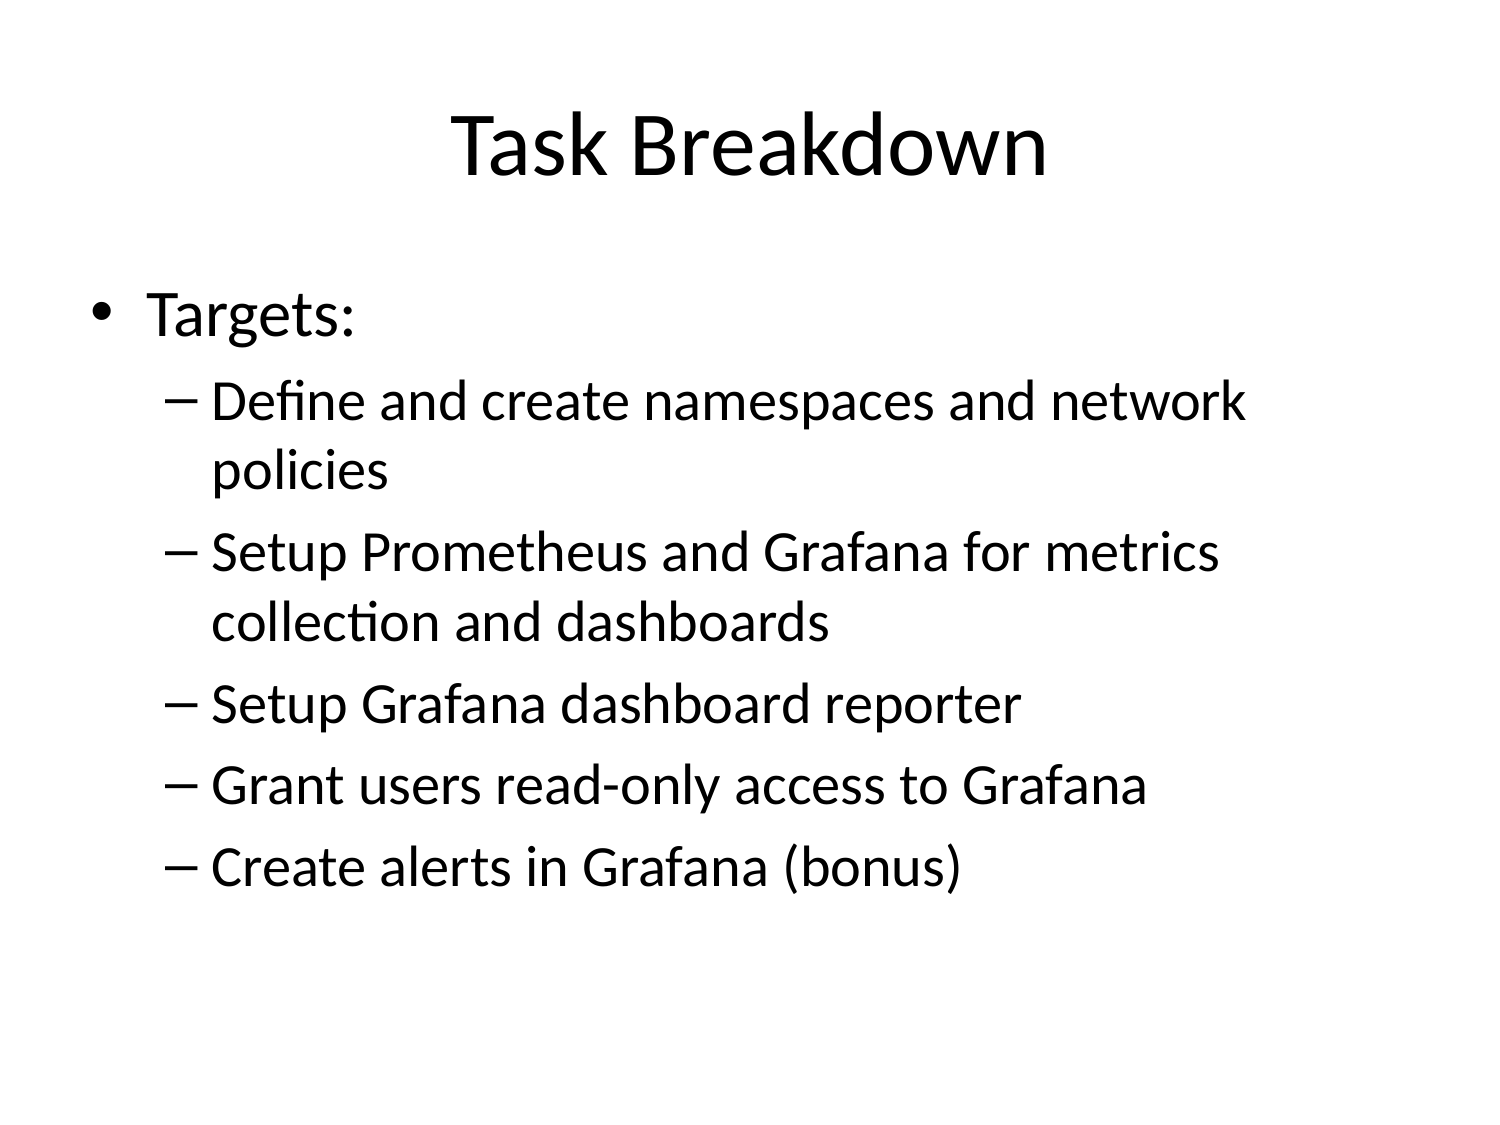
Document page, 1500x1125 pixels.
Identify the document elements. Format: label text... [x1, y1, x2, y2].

title Task Breakdown [75, 45, 1425, 233]
list Targets: Define and create namespaces and network policies Setup Prometheus and Grafana for metrics collection and dashboards Setup Grafana dashboard reporter Grant users read-only access to Grafana Create alerts in Grafana (bonus) [75, 262, 1425, 1005]
